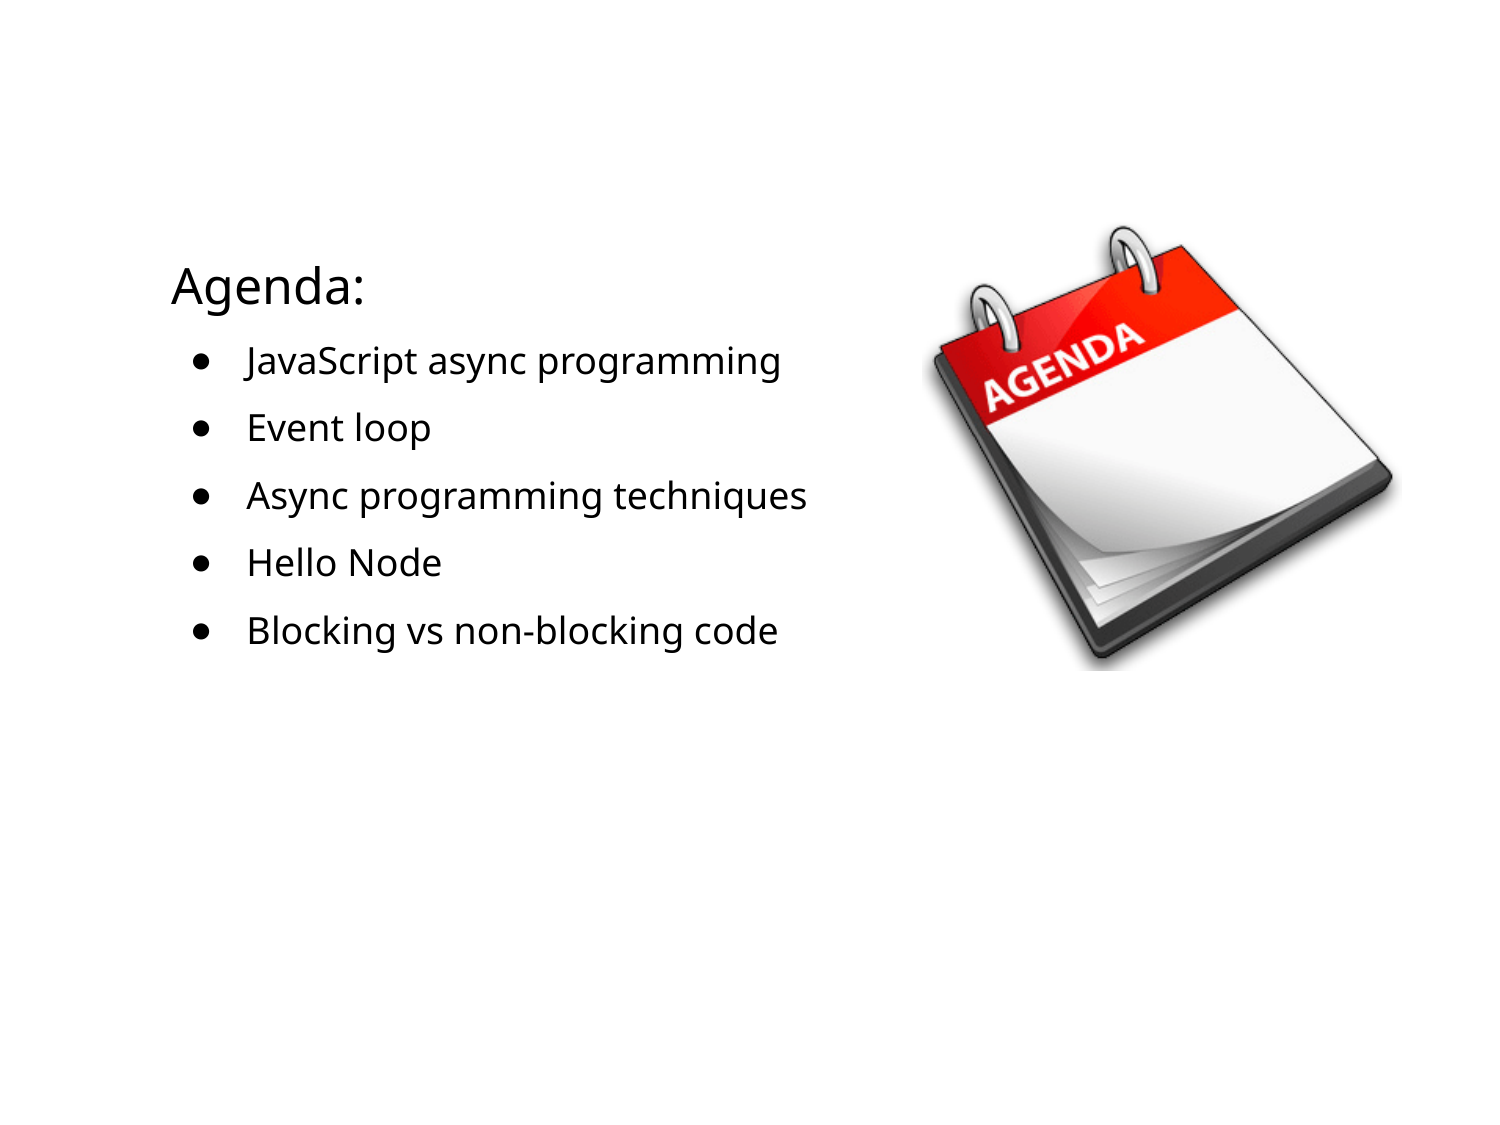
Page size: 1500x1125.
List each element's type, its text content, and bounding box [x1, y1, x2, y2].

text_box Agenda: JavaScript async programming Event loop Async programming techniques Hello Node Blocking vs non-blocking code [156, 209, 920, 667]
picture [922, 209, 1402, 671]
